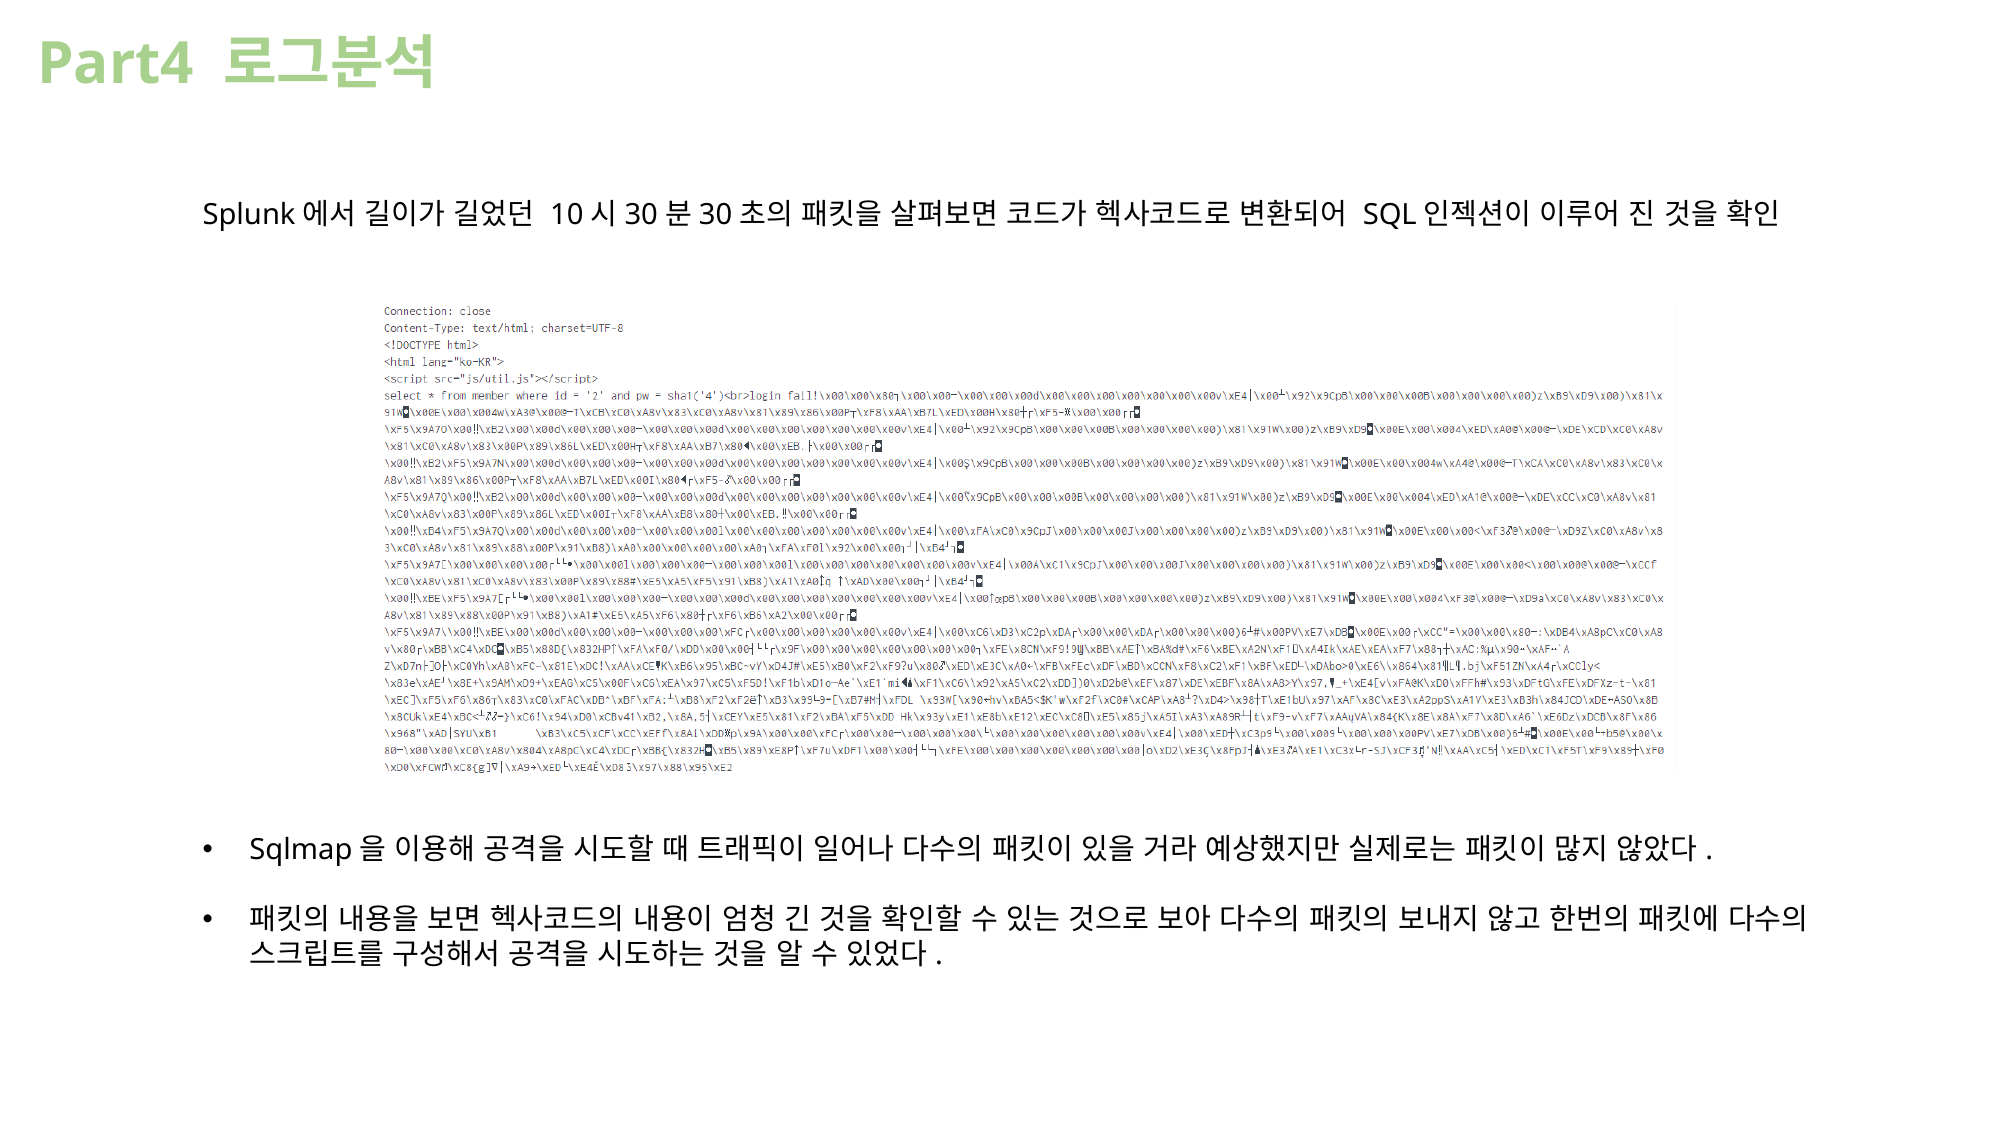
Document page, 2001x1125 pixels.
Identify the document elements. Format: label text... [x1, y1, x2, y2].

text_box Part4 로그분석 [22, 17, 453, 102]
picture [367, 301, 1676, 773]
text_box Sqlmap을 이용해 공격을 시도할 때 트래픽이 일어나 다수의 패킷이 있을 거라 예상했지만 실제로는 패킷이 많지 않았다. 패킷의 내용을 보면 헥사코드의 내용이 엄청 긴 것을 확인할 수 있는 것으로 보아 다수의 패킷의 보내지 않고 한번의 패킷에 다수의 스크립트를 구성해서 공격을 시도하는 것을 알 수 있었다. [187, 823, 1892, 978]
text_box Splunk에서 길이가 길었던 10시30분30초의 패킷을 살펴보면 코드가 헥사코드로 변환되어 SQL인젝션이 이루어 진 것을 확인 [187, 188, 1856, 273]
